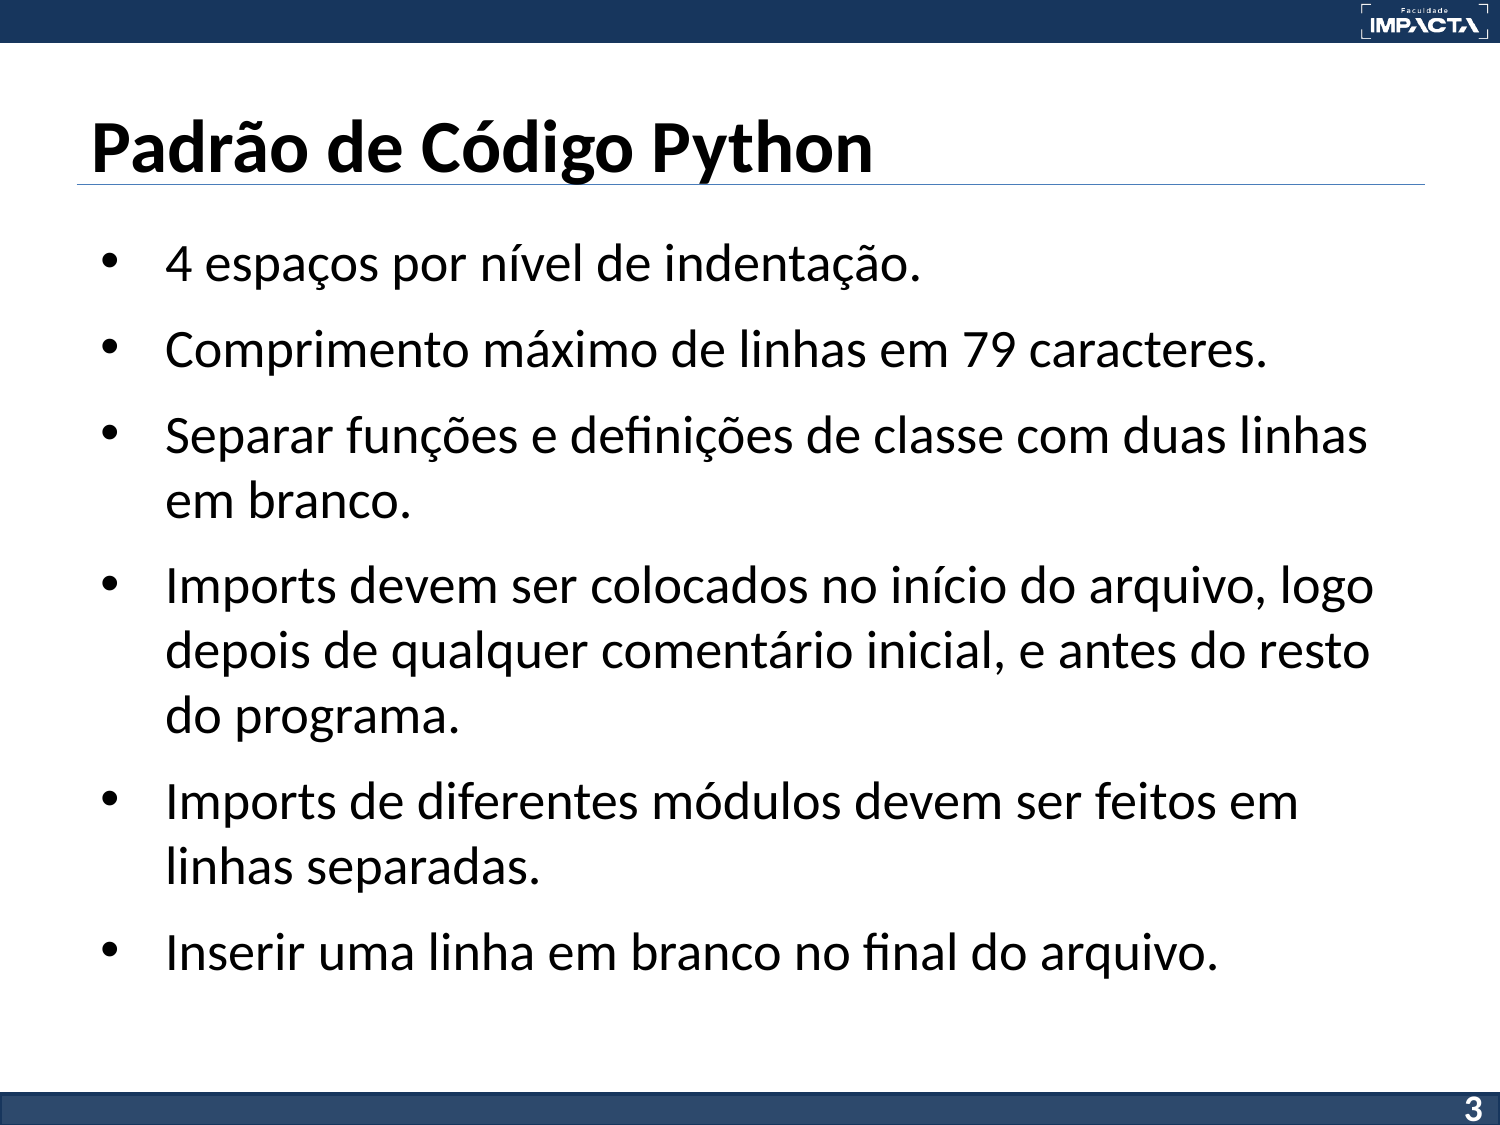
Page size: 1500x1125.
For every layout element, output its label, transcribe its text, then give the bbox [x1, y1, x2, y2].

slide_number ‹#› [1147, 1076, 1498, 1125]
title Padrão de Código Python [76, 89, 1426, 197]
picture [1354, 0, 1495, 43]
list 4 espaços por nível de indentação. Comprimento máximo de linhas em 79 caracteres. Separar funções e definições de classe com duas linhas em branco. Imports devem ser colocados no início do arquivo, logo depois de qualquer comentário inicial, e antes do resto do programa. Imports de diferentes módulos devem ser feitos em linhas separadas. Inserir uma linha em branco no final do arquivo. [75, 219, 1425, 1022]
